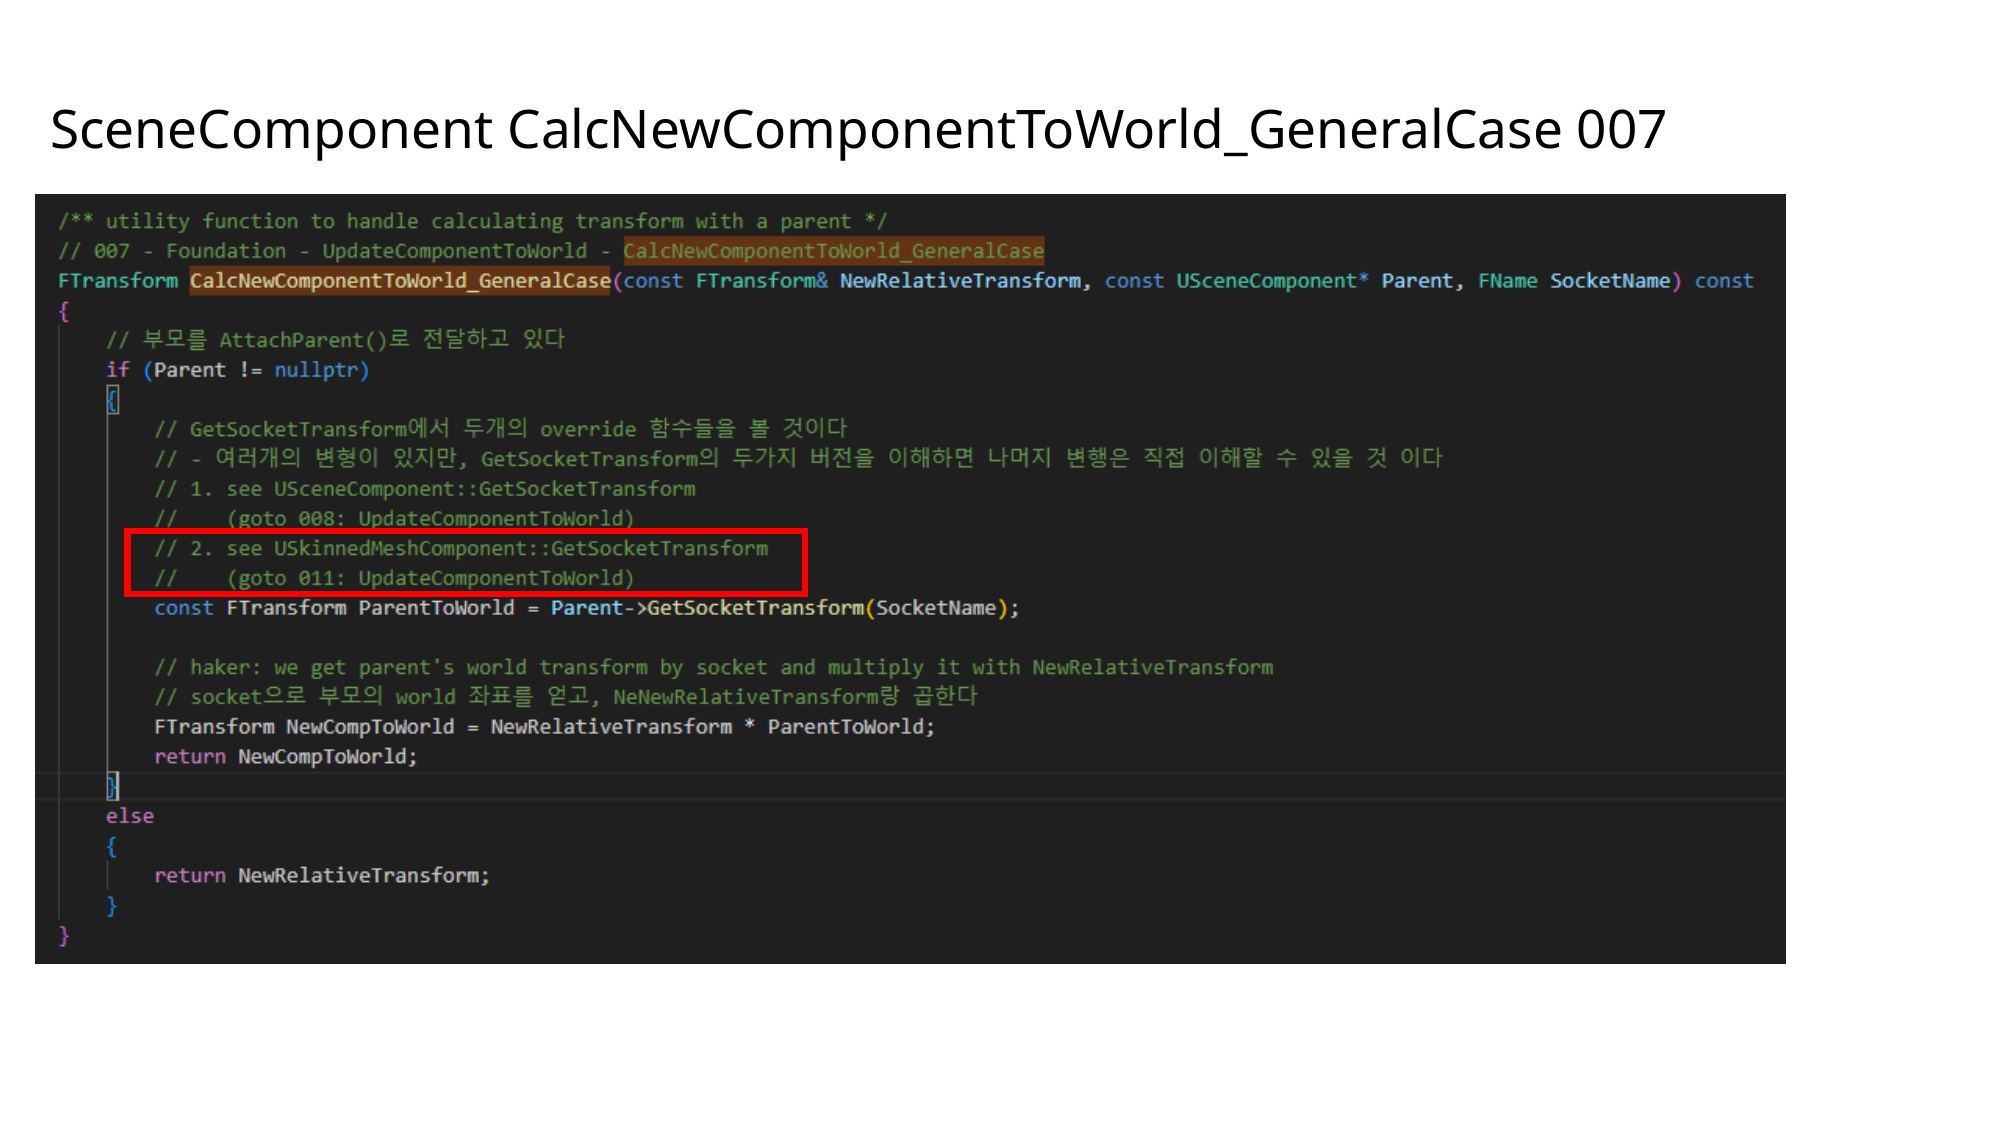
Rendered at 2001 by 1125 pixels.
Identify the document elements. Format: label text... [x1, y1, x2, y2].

picture [34, 194, 1786, 964]
text_box SceneComponent CalcNewComponentToWorld_GeneralCase 007 [34, 67, 1760, 194]
